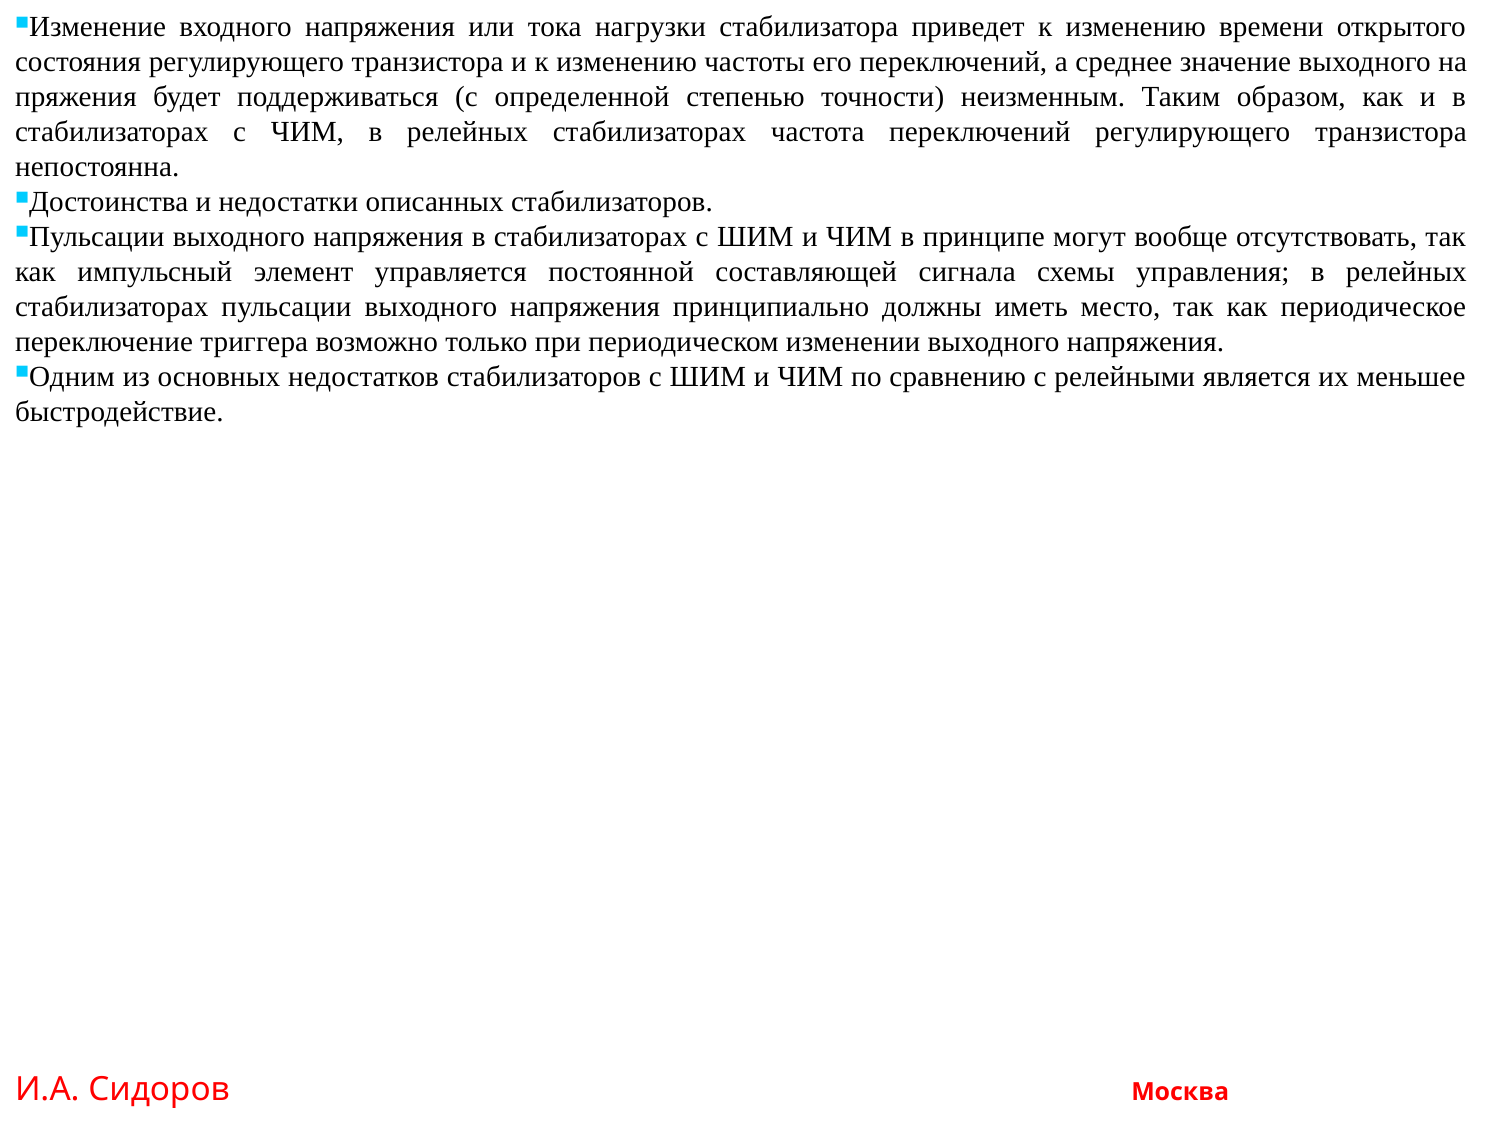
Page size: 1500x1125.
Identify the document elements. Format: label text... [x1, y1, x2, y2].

text_box Изменение входного напряжения или тока нагрузки стабилизатора приведет к изменению времени открытого состояния регулирующего транзистора и к изменению час­тоты его переключений, а среднее значение выходного на­пряжения будет поддерживаться (с определенной степенью точности) неизменным. Таким образом, как и в стабилиза­торах с ЧИМ, в релейных стабилизаторах частота пере­ключений регулирующего транзистора непостоянна. Достоинства и недо­статки описанных стабилизаторов. Пульсации выходного напряжения в стабилизаторах с ШИМ и ЧИМ в принципе могут вообще отсутствовать, так как импульсный элемент управляется постоянной составляющей сигнала схемы уп­равления; в релейных стабилизаторах пульсации выходно­го напряжения принципиально должны иметь место, так как периодическое переключение триггера возможно толь­ко при периодическом изменении выходного напряжения. Одним из основных недостатков стабилизаторов с ШИМ и ЧИМ по сравнению с релейными является их меньшее быстродействие. [7, 0, 1475, 435]
text_box И.А. Сидоров Москва [7, 1029, 1493, 1115]
